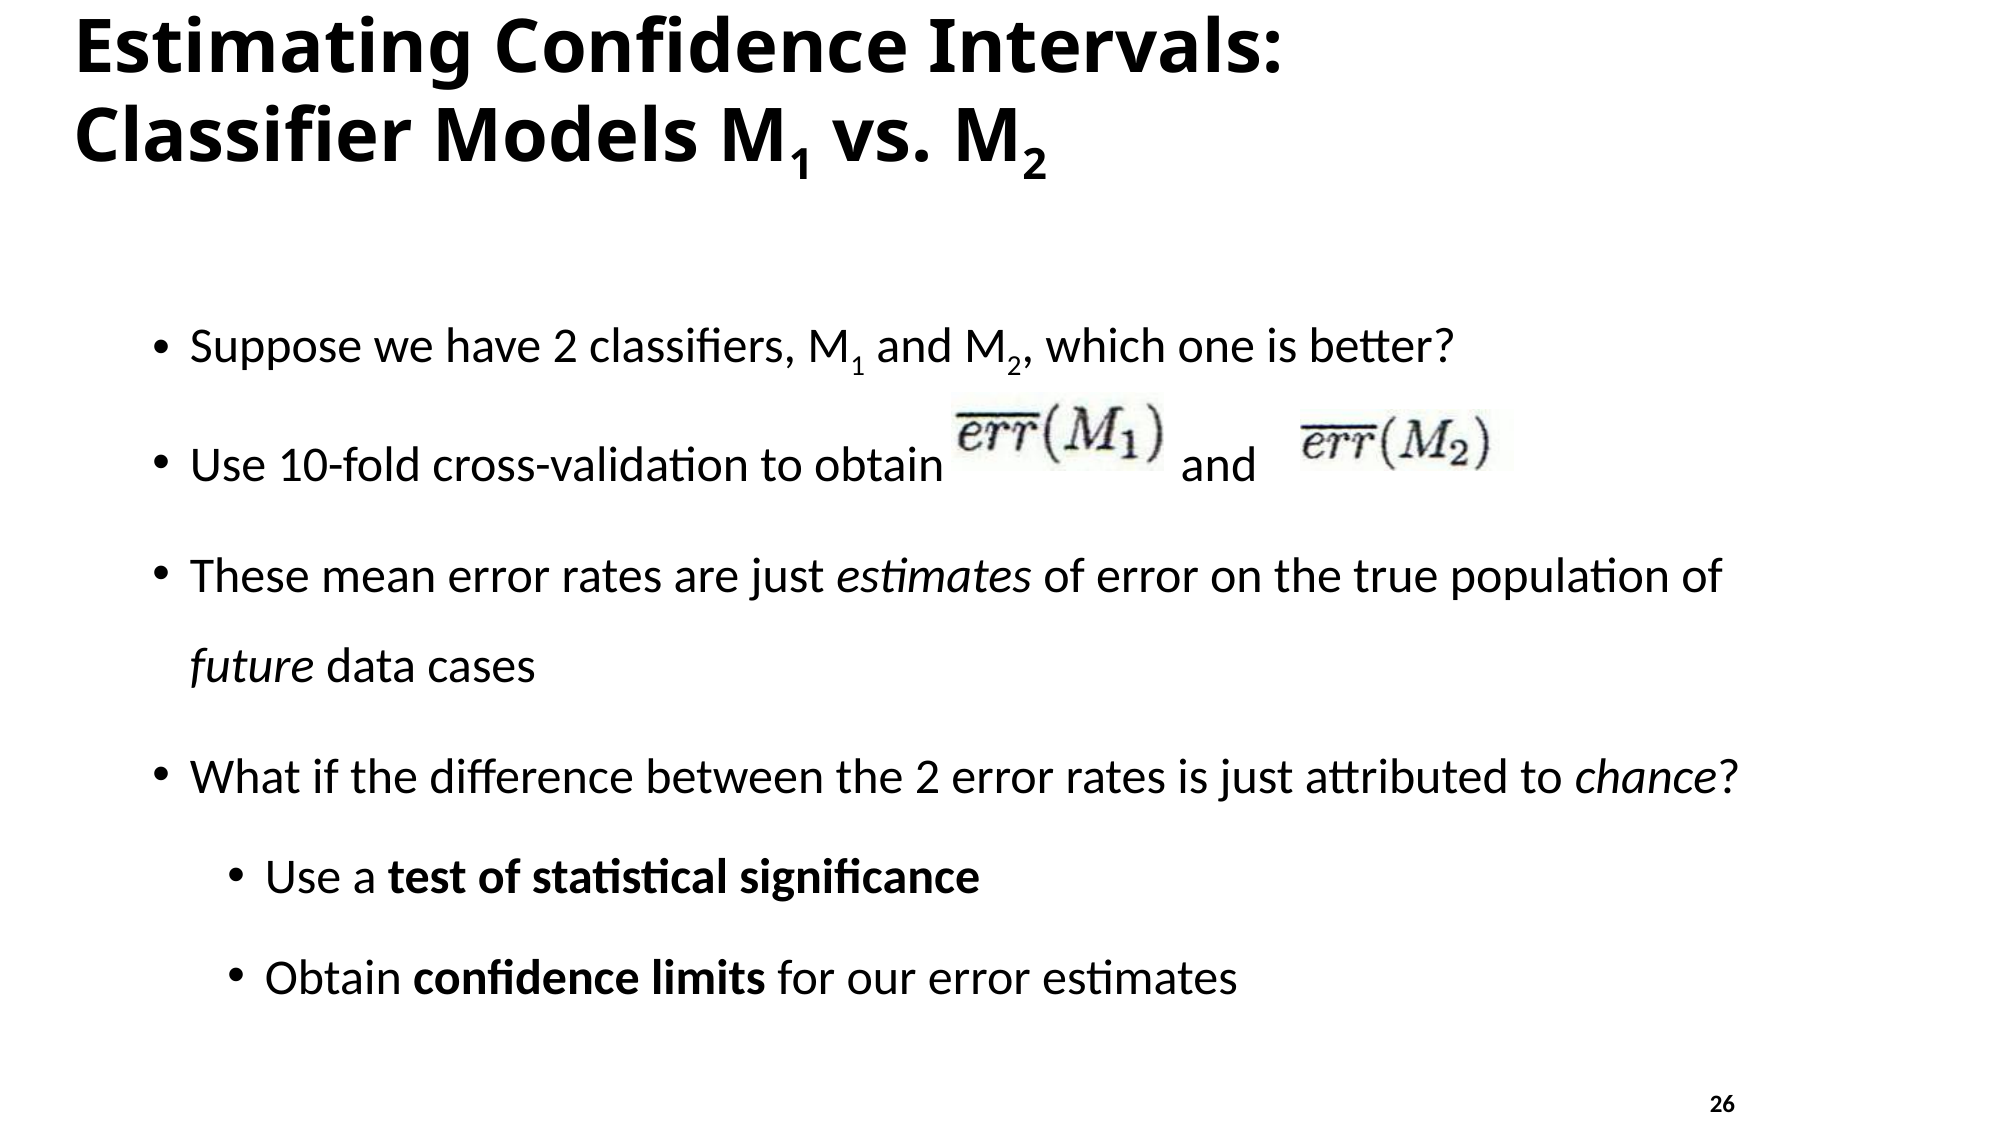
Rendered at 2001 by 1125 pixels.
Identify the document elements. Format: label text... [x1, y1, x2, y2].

text_box 26 [1437, 1062, 1750, 1125]
picture [951, 392, 1164, 471]
title Estimating Confidence Intervals: Classifier Models M1 vs. M2 [58, 0, 2000, 188]
list Suppose we have 2 classifiers, M1 and M2, which one is better? Use 10-fold cross-validation to obtain and These mean error rates are just estimates of error on the true population of future data cases What if the difference between the 2 error rates is just attributed to chance? Use a test of statistical significance Obtain confidence limits for our error estimates [137, 270, 1863, 1014]
picture [1300, 409, 1514, 471]
